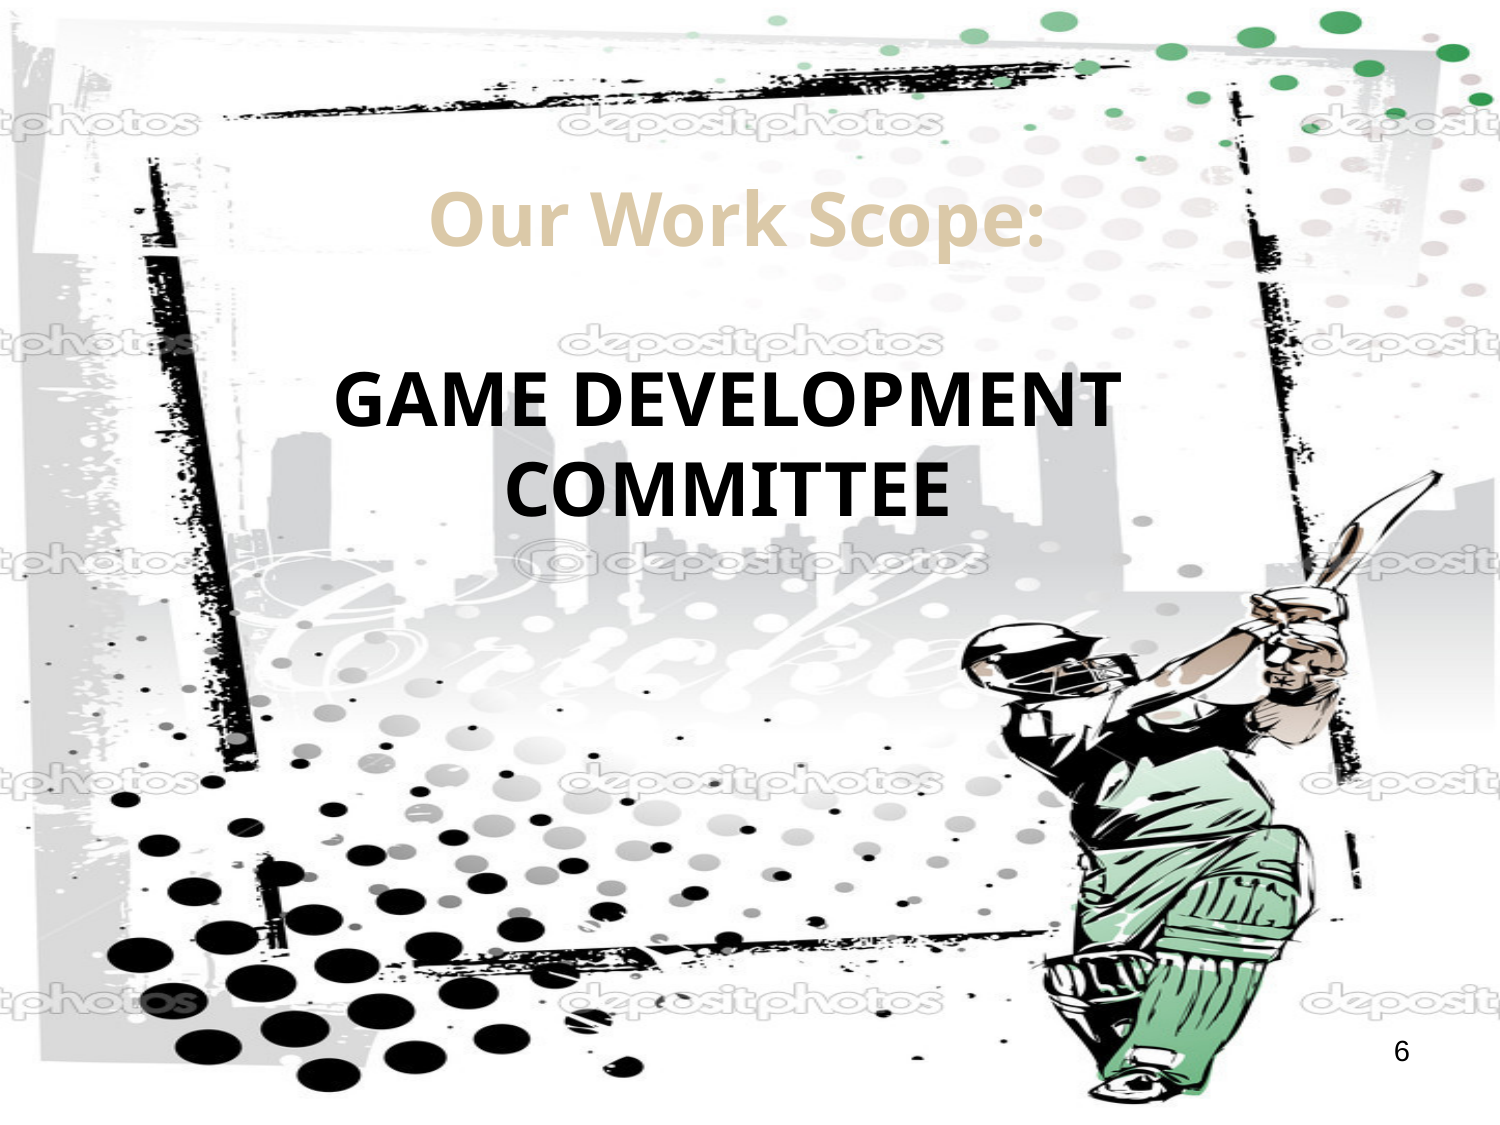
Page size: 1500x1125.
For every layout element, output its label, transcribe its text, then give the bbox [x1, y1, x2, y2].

slide_number 6 [1074, 1024, 1426, 1103]
picture [0, 0, 1500, 1125]
text_box Our Work Scope: Game Development Committee [162, 164, 1313, 540]
